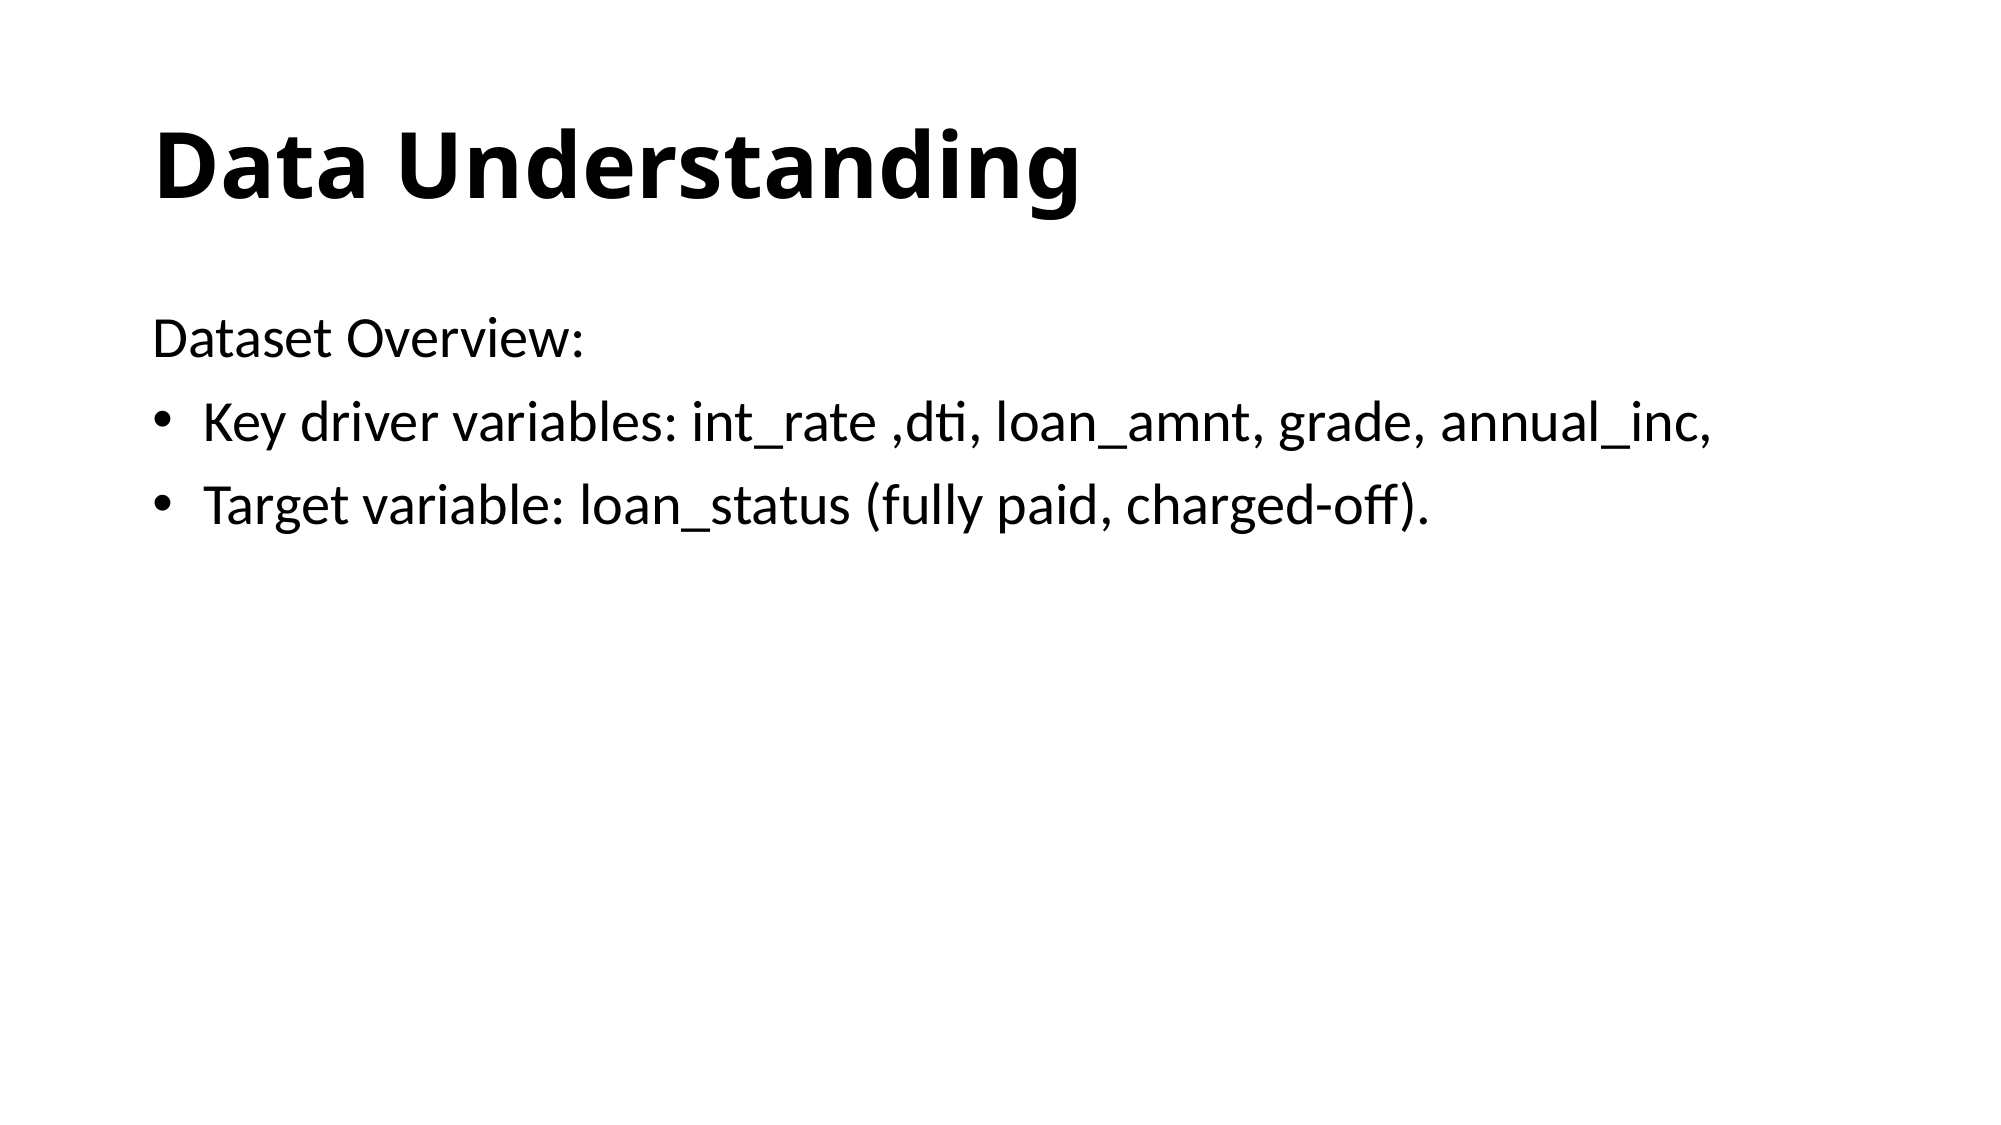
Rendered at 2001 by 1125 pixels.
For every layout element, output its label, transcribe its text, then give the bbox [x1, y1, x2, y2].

list Dataset Overview: Key driver variables: int_rate ,dti, loan_amnt, grade, annual_inc, Target variable: loan_status (fully paid, charged-off). [137, 299, 1863, 1014]
title Data Understanding [137, 59, 1863, 278]
